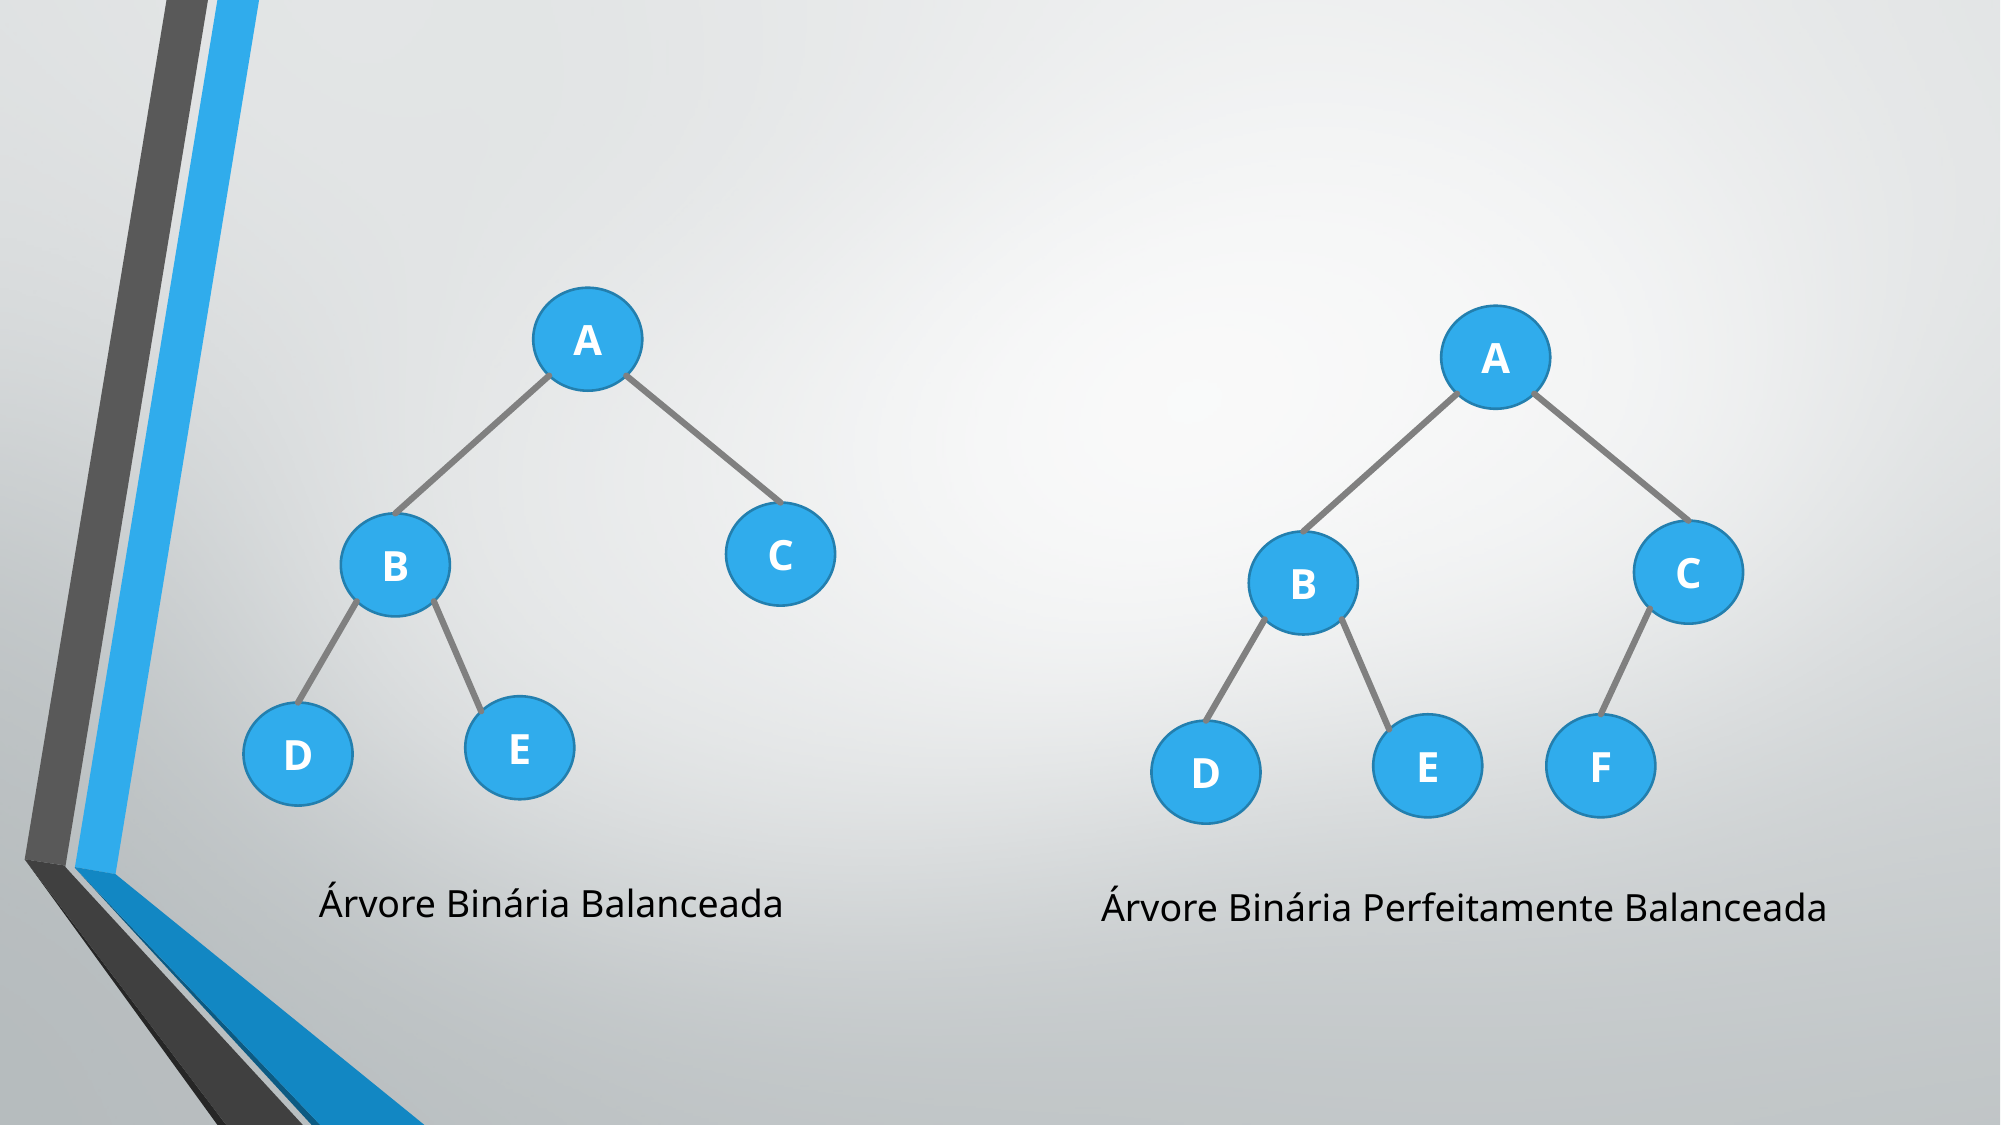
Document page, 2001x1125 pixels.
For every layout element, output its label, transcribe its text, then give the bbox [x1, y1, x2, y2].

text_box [1533, 393, 1689, 521]
text_box Árvore Binária Balanceada [304, 872, 799, 933]
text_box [433, 600, 482, 712]
text_box D [242, 701, 354, 807]
text_box B [339, 512, 452, 618]
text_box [1303, 393, 1458, 532]
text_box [626, 375, 781, 503]
text_box C [724, 501, 837, 607]
list [132, 368, 1465, 896]
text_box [297, 601, 357, 703]
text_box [1600, 608, 1651, 715]
text_box Árvore Binária Perfeitamente Balanceada [1086, 876, 1843, 937]
text_box A [531, 286, 644, 393]
text_box B [1247, 530, 1360, 636]
text_box F [1545, 713, 1657, 819]
text_box E [463, 694, 576, 801]
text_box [1341, 619, 1390, 730]
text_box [1205, 619, 1265, 721]
text_box D [1150, 719, 1262, 825]
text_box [395, 375, 550, 514]
text_box A [1439, 304, 1552, 411]
text_box C [1632, 519, 1745, 625]
text_box E [1371, 712, 1484, 819]
